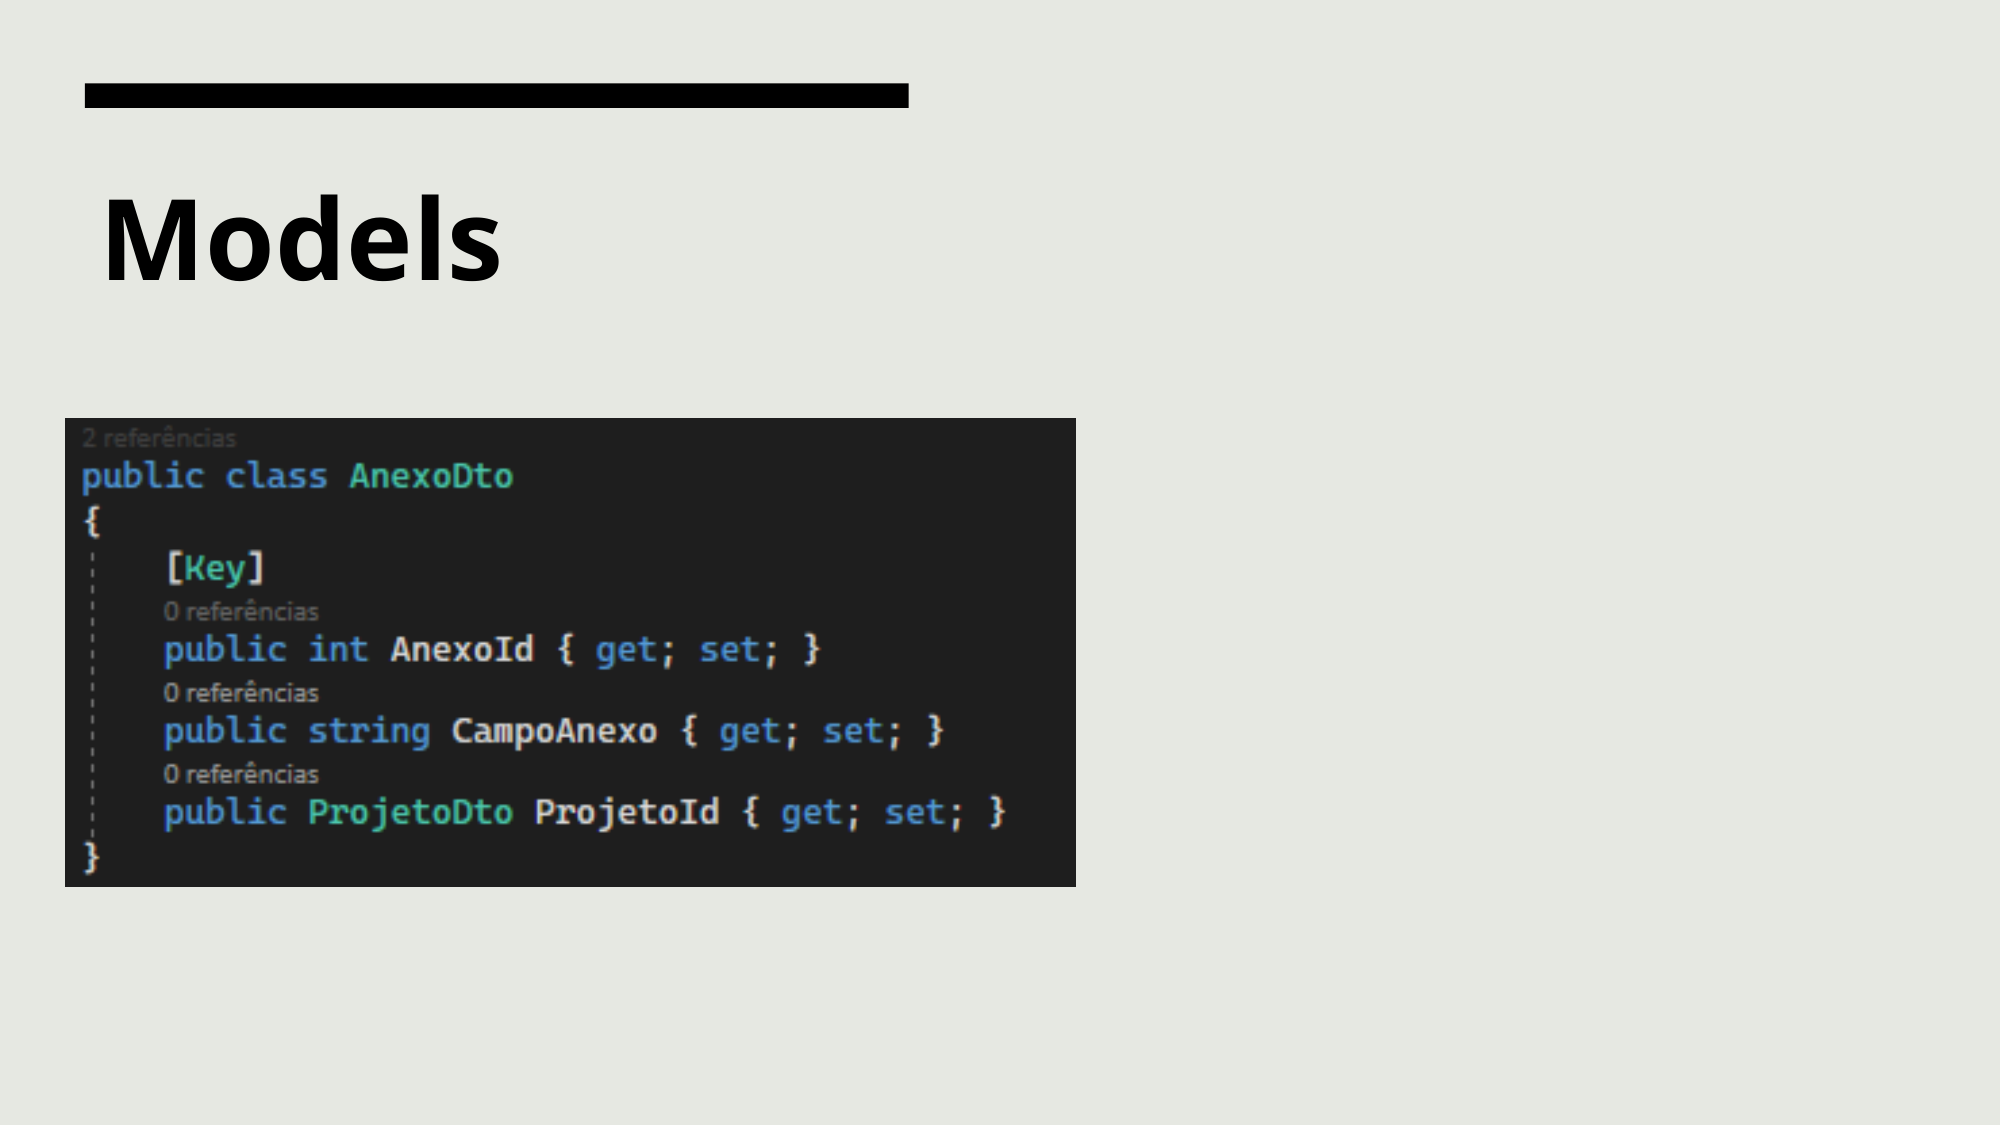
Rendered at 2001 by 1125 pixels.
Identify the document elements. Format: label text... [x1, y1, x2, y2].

picture [65, 418, 1076, 887]
title Models [84, 160, 909, 313]
